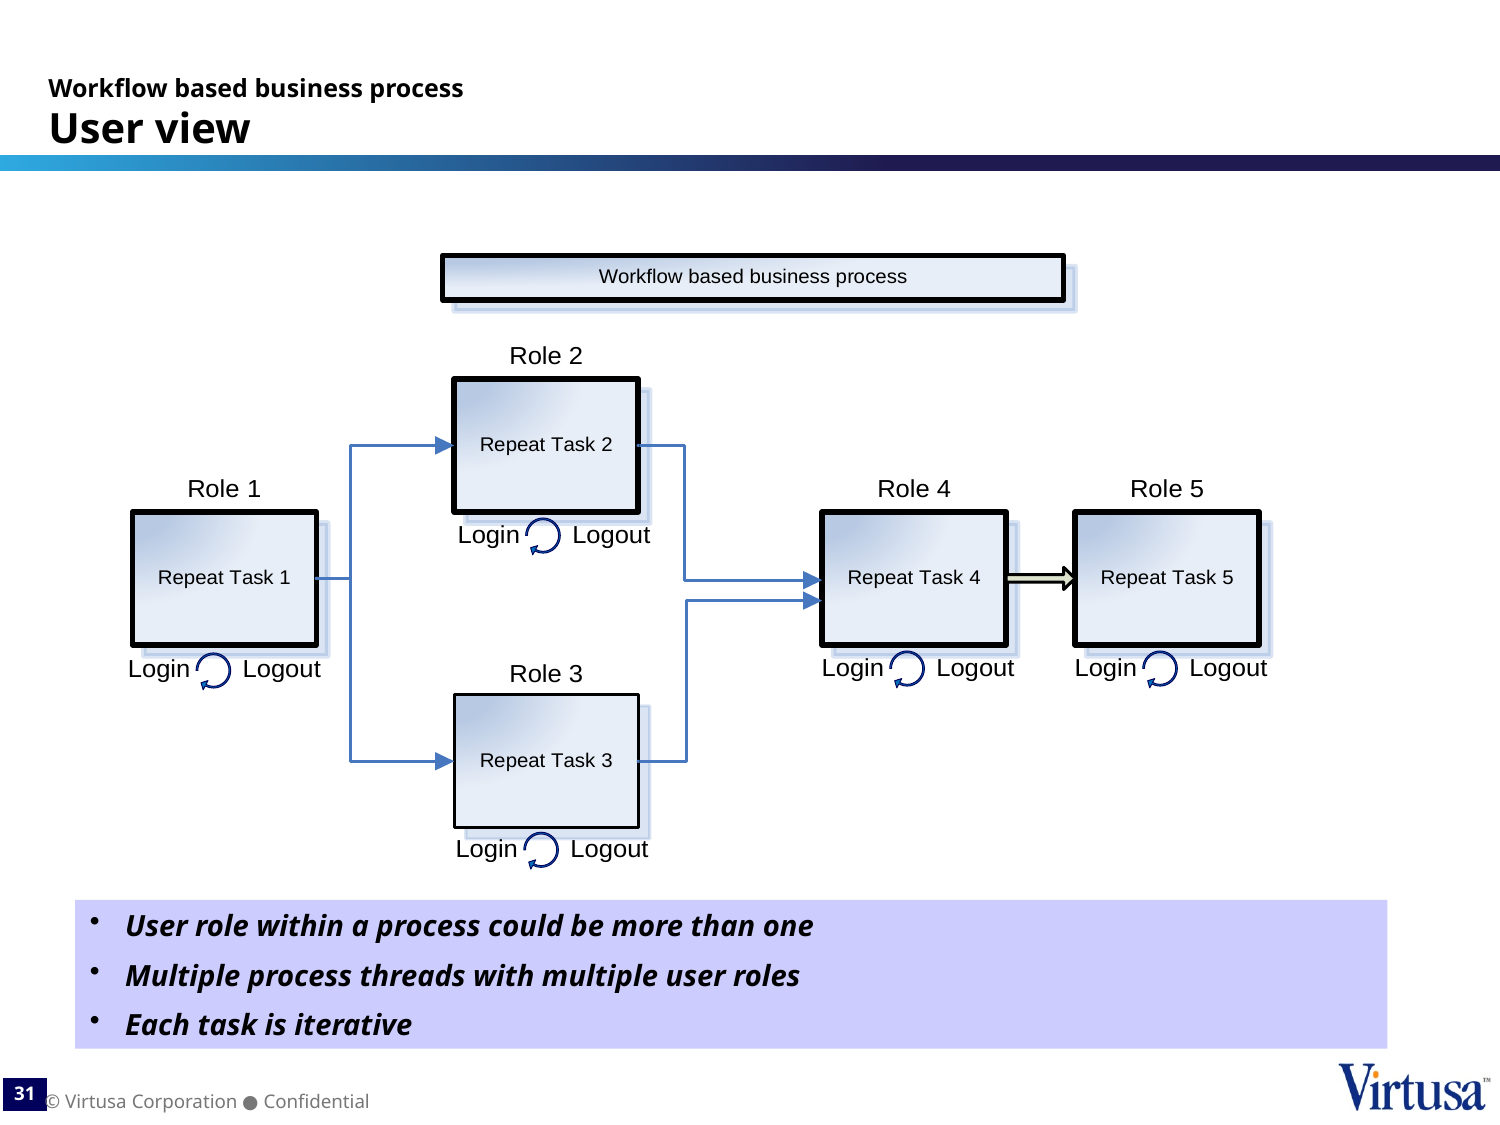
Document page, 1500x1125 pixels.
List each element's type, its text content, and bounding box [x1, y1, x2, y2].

text_box User role within a process could be more than one Multiple process threads with multiple user roles Each task is iterative [75, 899, 1388, 1049]
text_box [124, 249, 1277, 876]
title Workflow based business process User view [48, 64, 1454, 153]
picture [0, 155, 1500, 171]
picture [1335, 1058, 1491, 1111]
